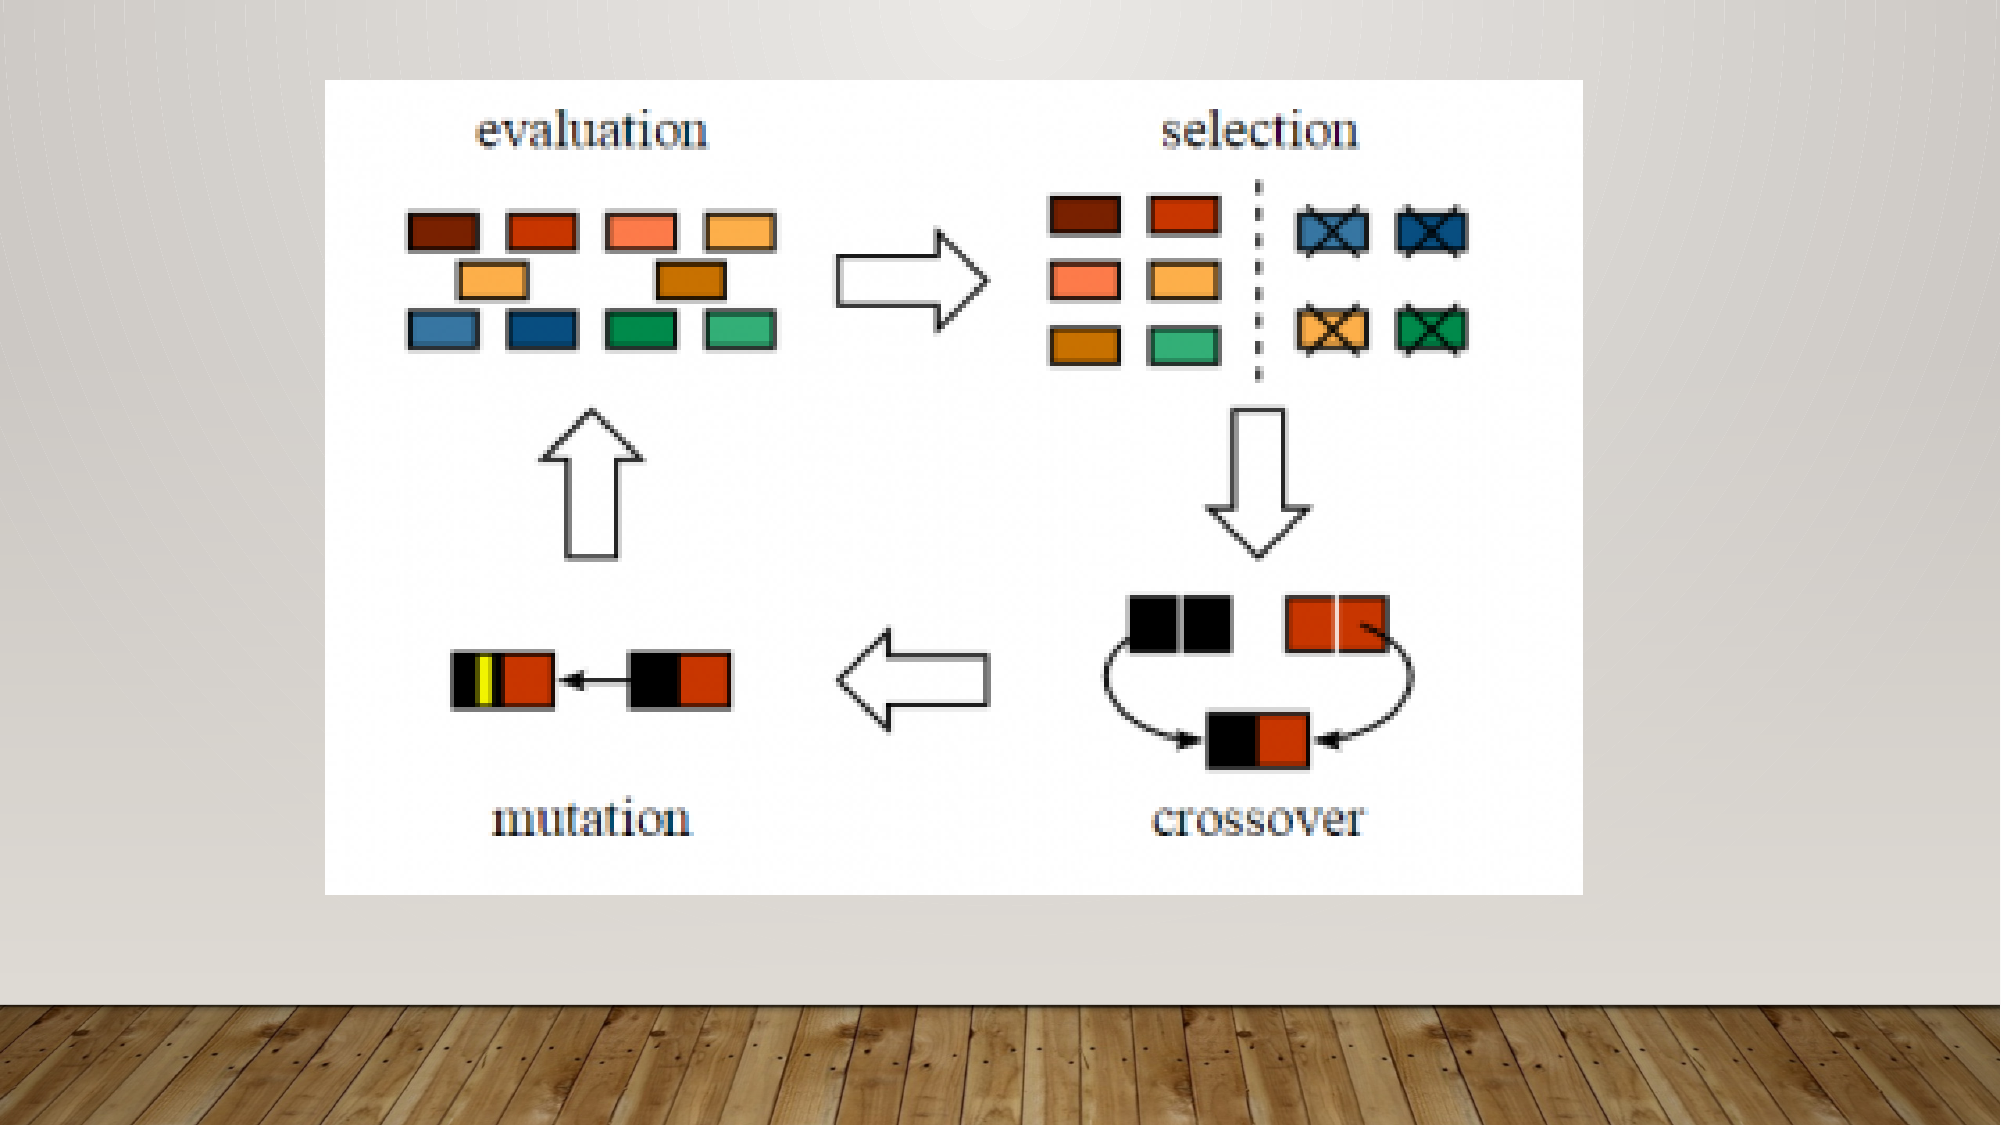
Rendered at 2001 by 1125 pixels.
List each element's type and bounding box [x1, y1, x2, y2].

picture [325, 80, 1583, 895]
picture [0, 1005, 2000, 1125]
